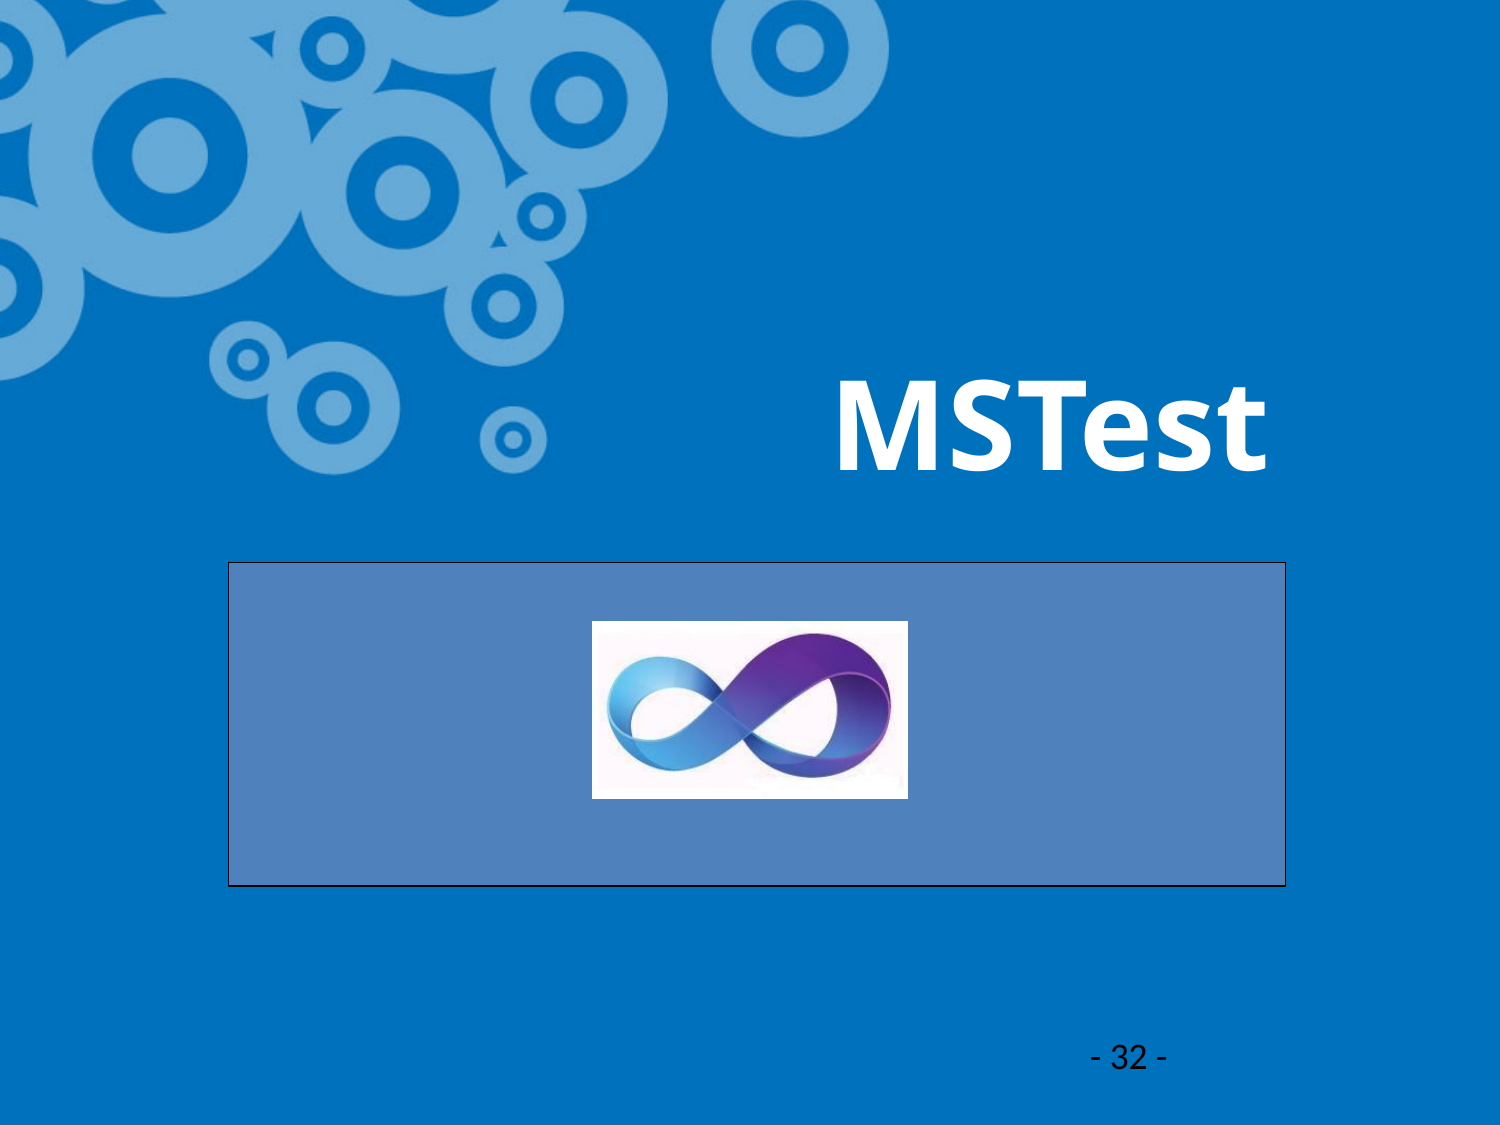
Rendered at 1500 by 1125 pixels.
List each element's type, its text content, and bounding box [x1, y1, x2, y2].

title MSTest [107, 337, 1286, 504]
picture [0, 0, 1500, 1125]
slide_number - 32 - [1074, 1024, 1425, 1103]
